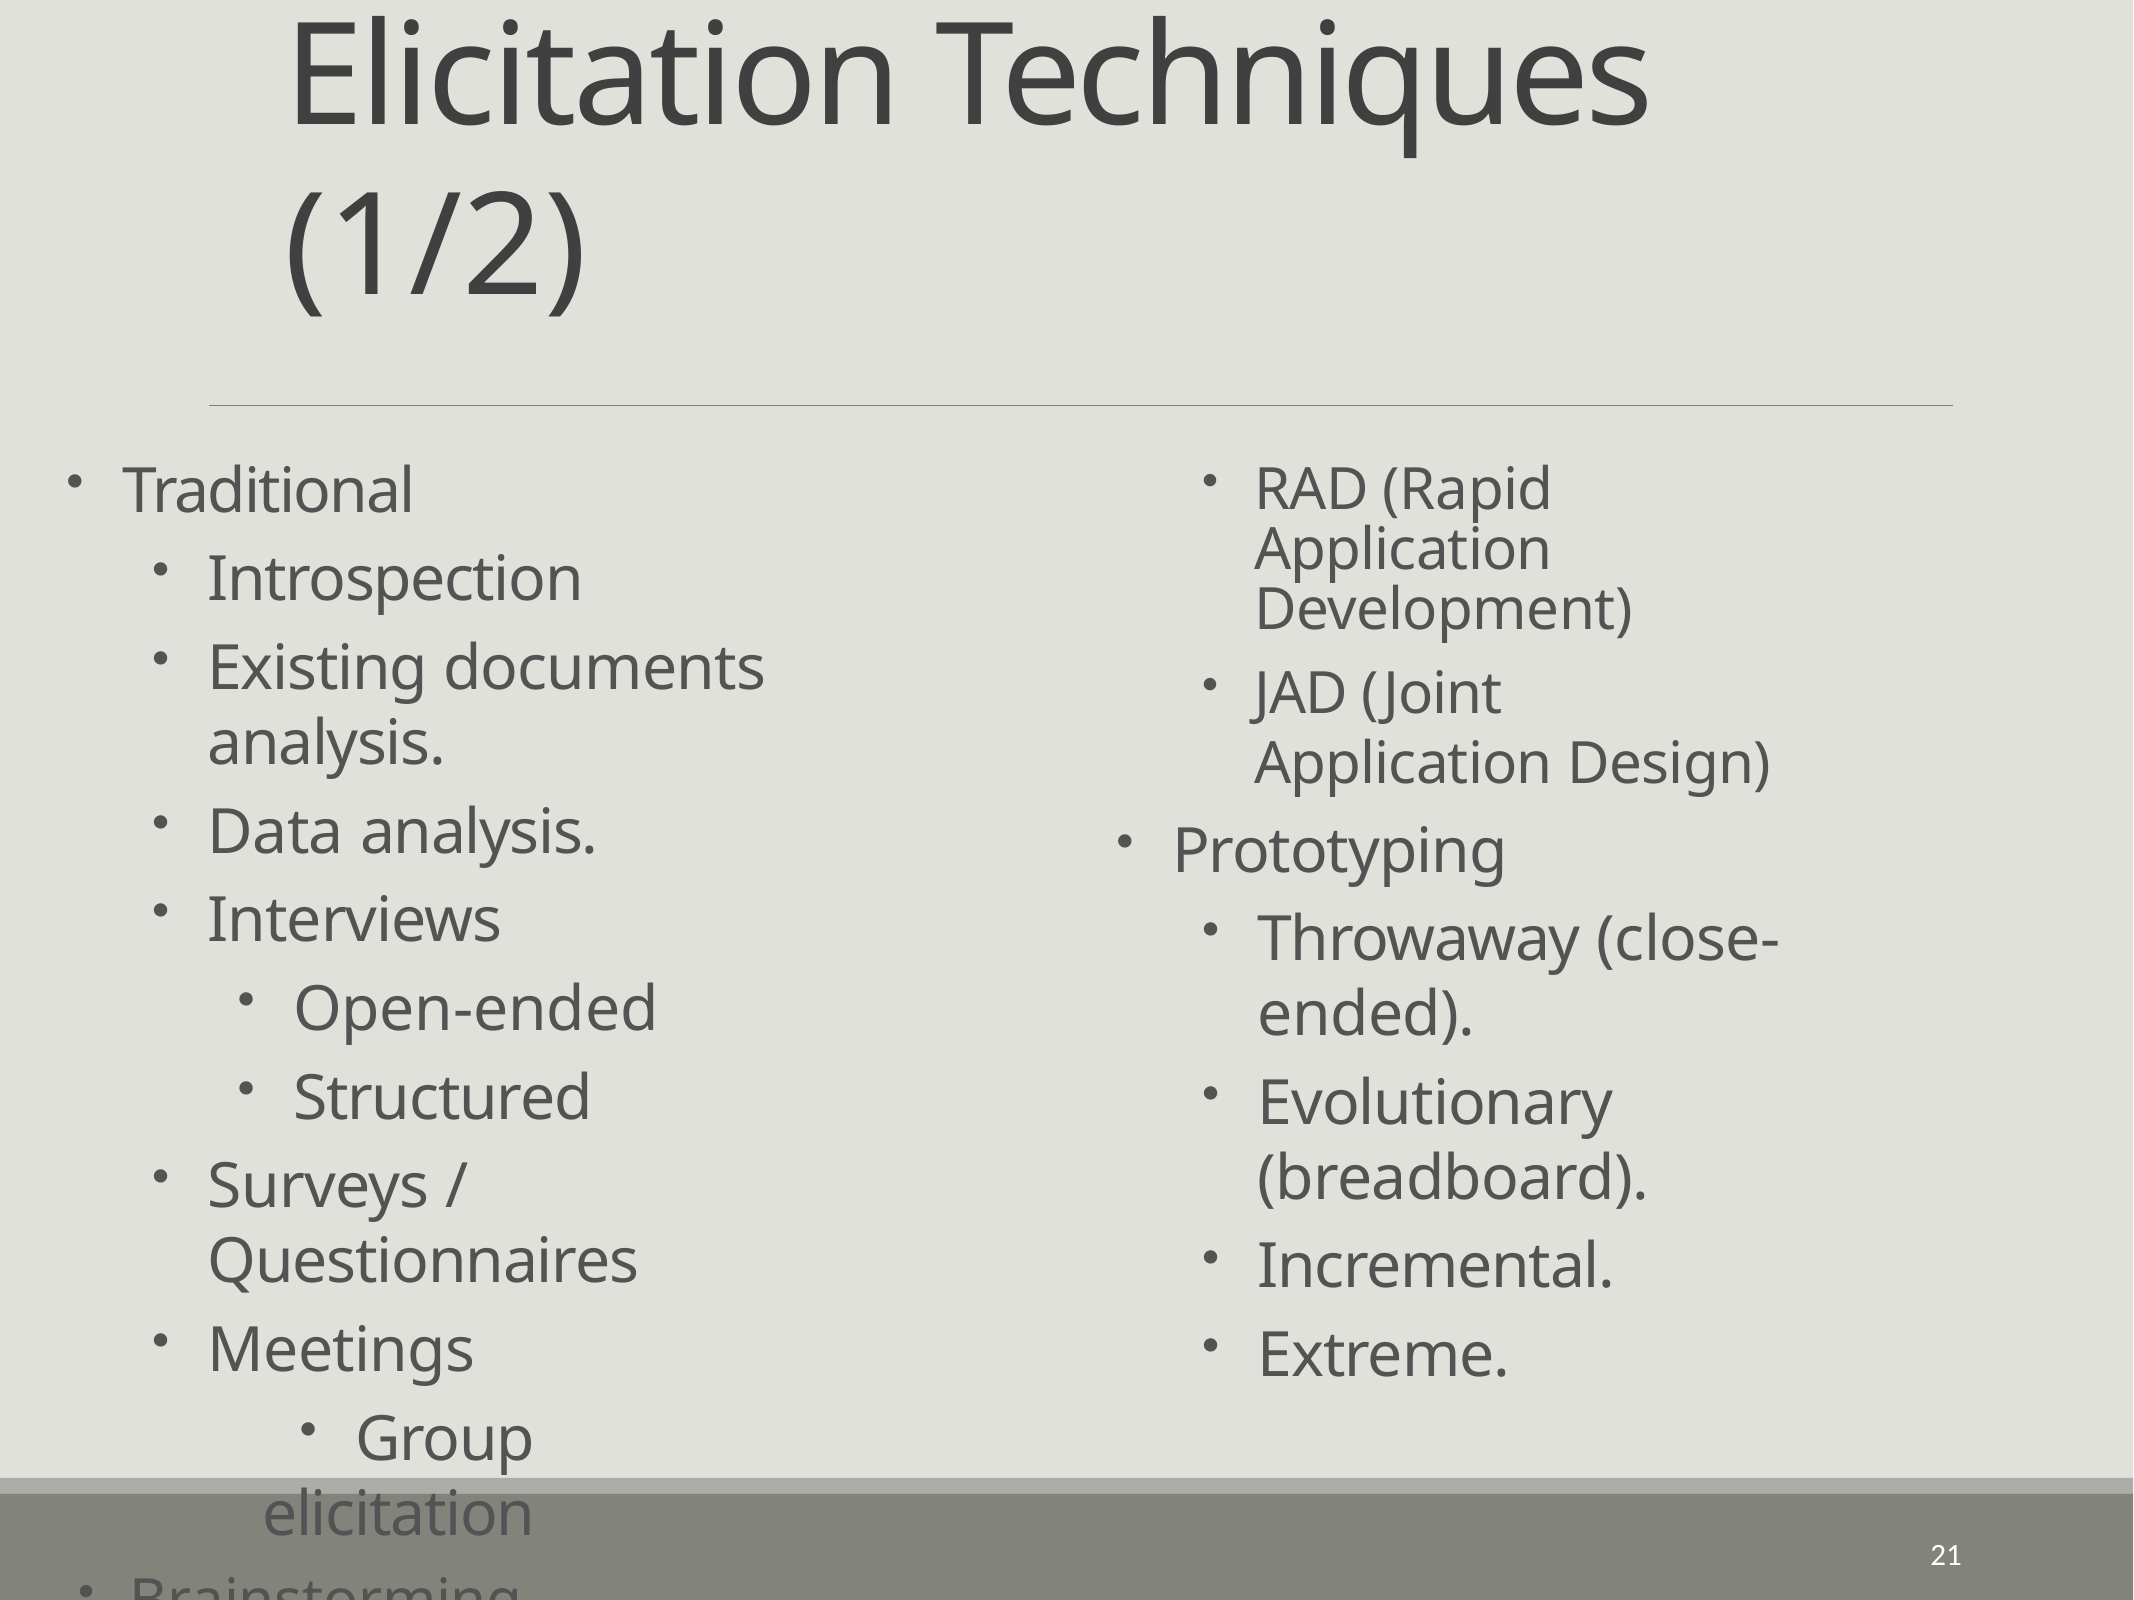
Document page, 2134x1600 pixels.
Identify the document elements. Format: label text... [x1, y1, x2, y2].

title Elicitation Techniques (1/2) [282, 0, 1851, 324]
slide_number 21 [1732, 1085, 1962, 1600]
text_box RAD (Rapid Application Development) JAD (Joint Application Design) Prototyping Throwaway (close-ended). Evolutionary (breadboard). Incremental. Extreme. [1114, 448, 1950, 1390]
text_box Traditional Introspection Existing documents analysis. Data analysis. Interviews Open-ended Structured Surveys / Questionnaires Meetings Group elicitation Brainstorming [64, 433, 888, 1600]
